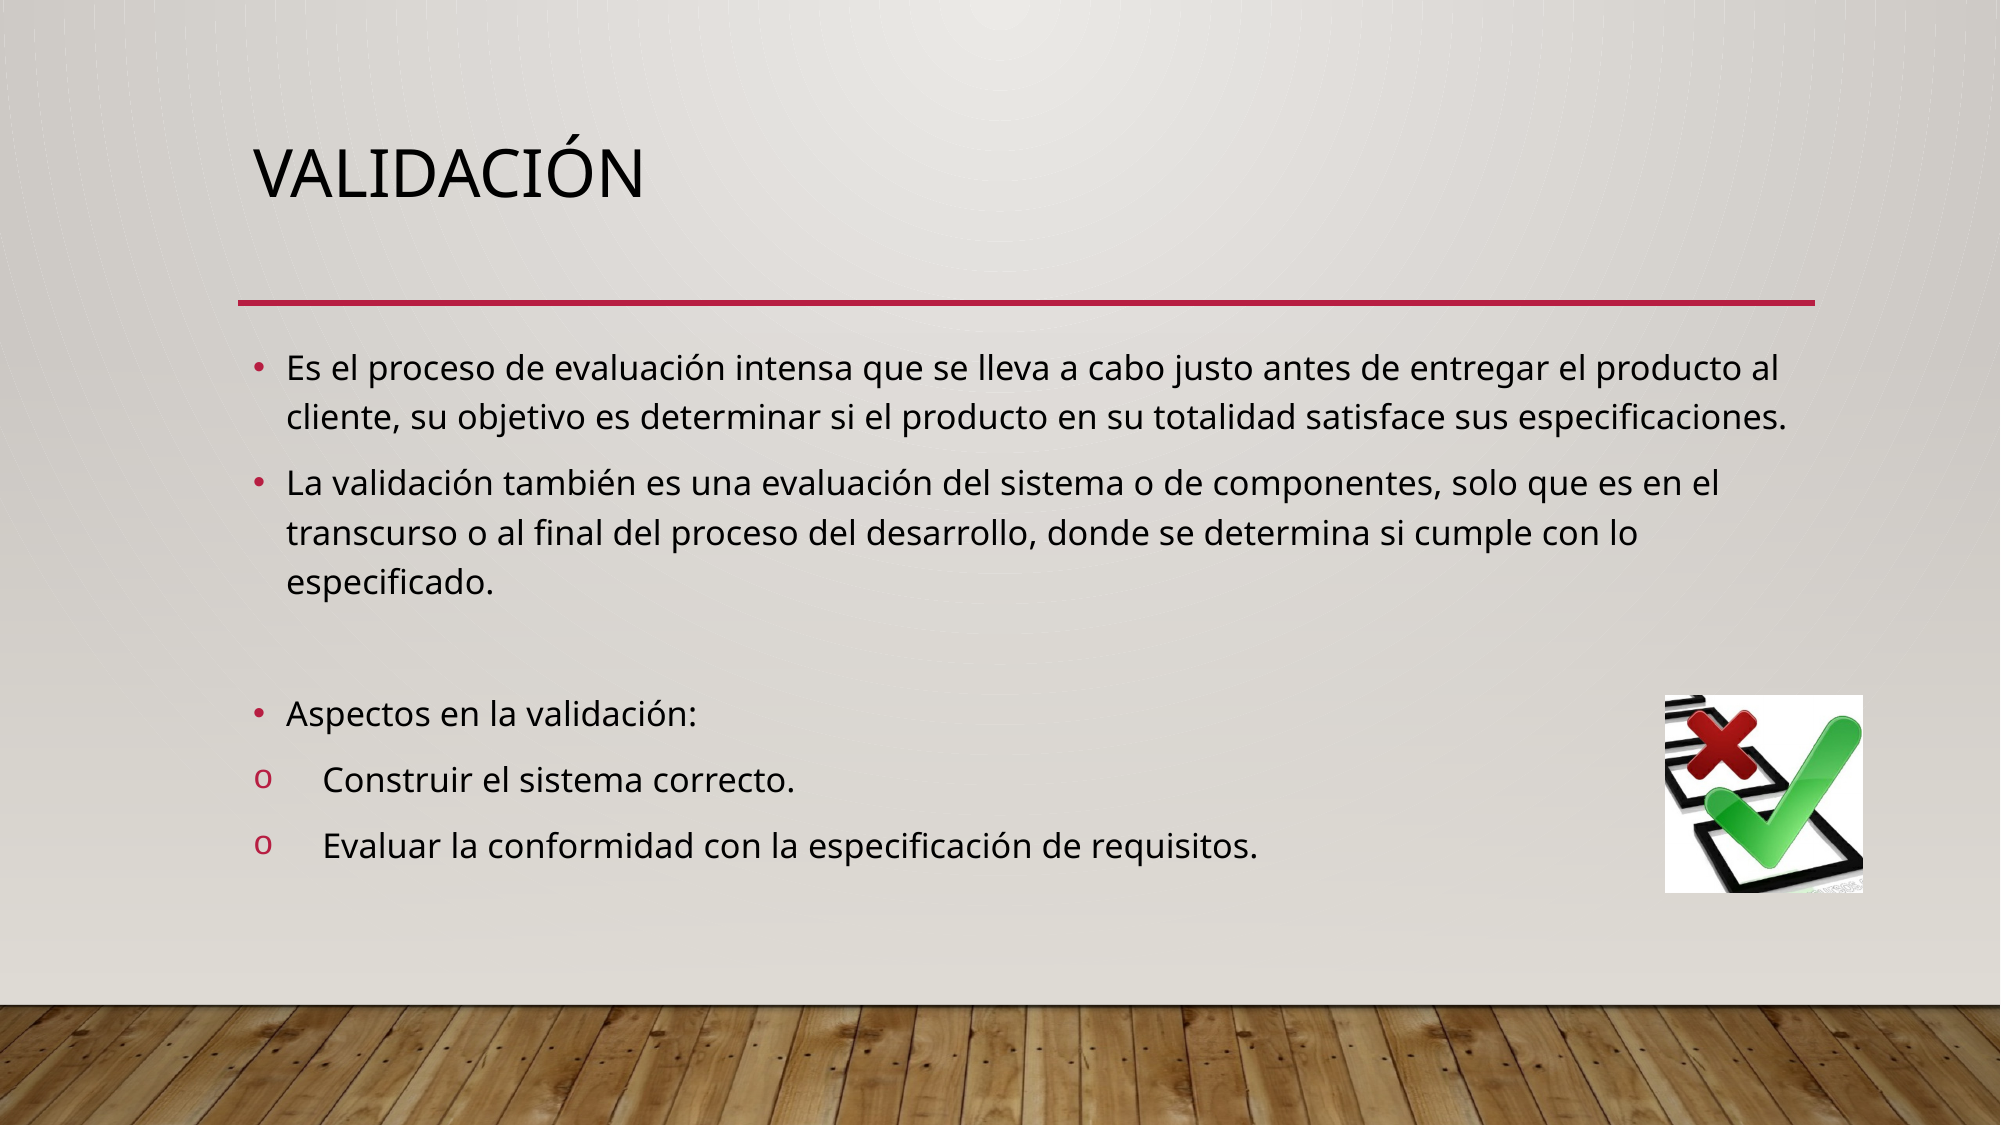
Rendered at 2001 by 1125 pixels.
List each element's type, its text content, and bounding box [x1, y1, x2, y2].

list Es el proceso de evaluación intensa que se lleva a cabo justo antes de entregar el producto al cliente, su objetivo es determinar si el producto en su totalidad satisface sus especificaciones. La validación también es una evaluación del sistema o de componentes, solo que es en el transcurso o al final del proceso del desarrollo, donde se determina si cumple con lo especificado. Aspectos en la validación: Construir el sistema correcto. Evaluar la conformidad con la especificación de requisitos. [238, 330, 1814, 897]
picture [0, 1005, 2000, 1125]
title Validación [238, 131, 1814, 305]
picture [1665, 695, 1863, 894]
